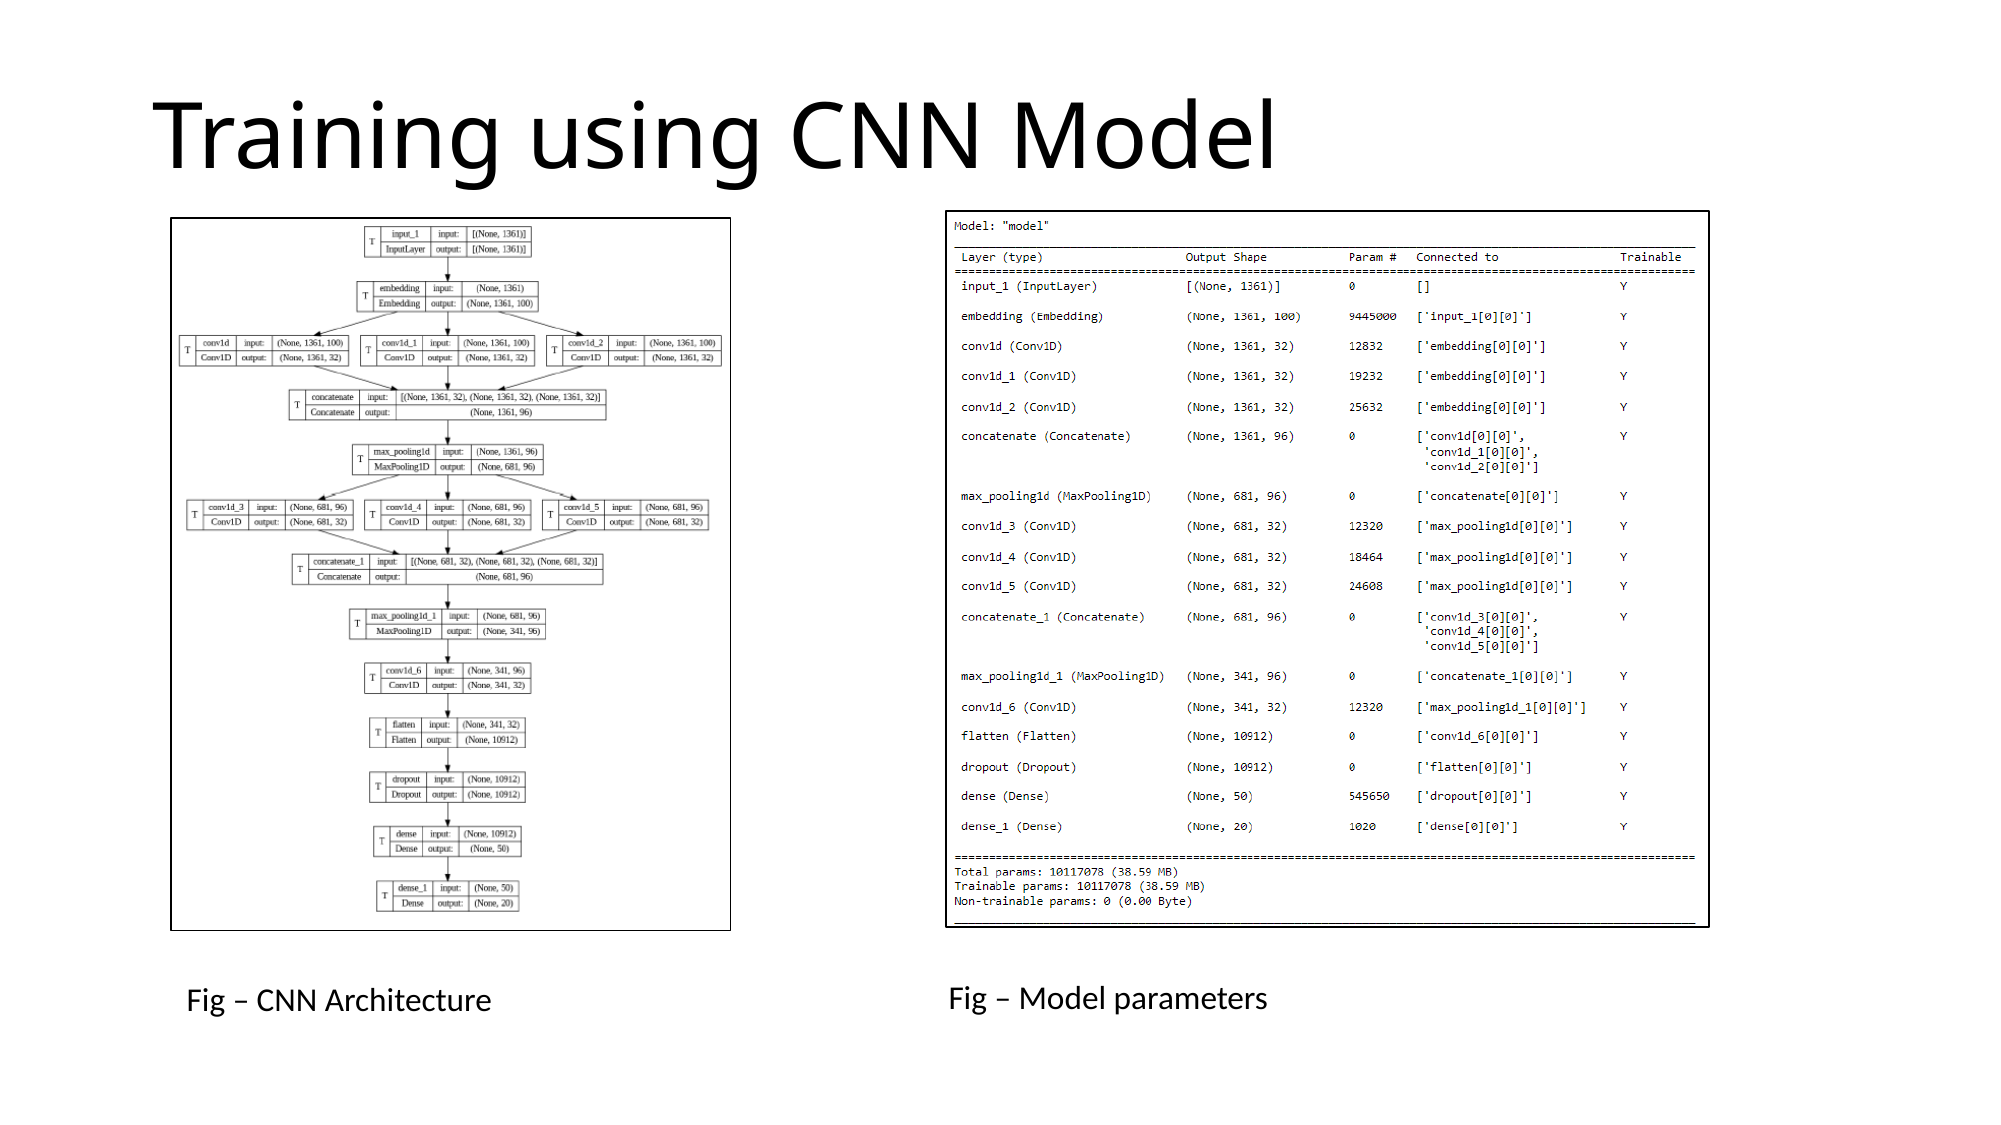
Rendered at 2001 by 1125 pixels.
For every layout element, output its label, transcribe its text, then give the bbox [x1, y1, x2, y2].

text_box Fig – Model parameters [933, 968, 1492, 1024]
title Training using CNN Model [137, 59, 1863, 219]
picture [171, 218, 730, 930]
picture [946, 211, 1709, 927]
text_box Fig – CNN Architecture [171, 971, 730, 1026]
